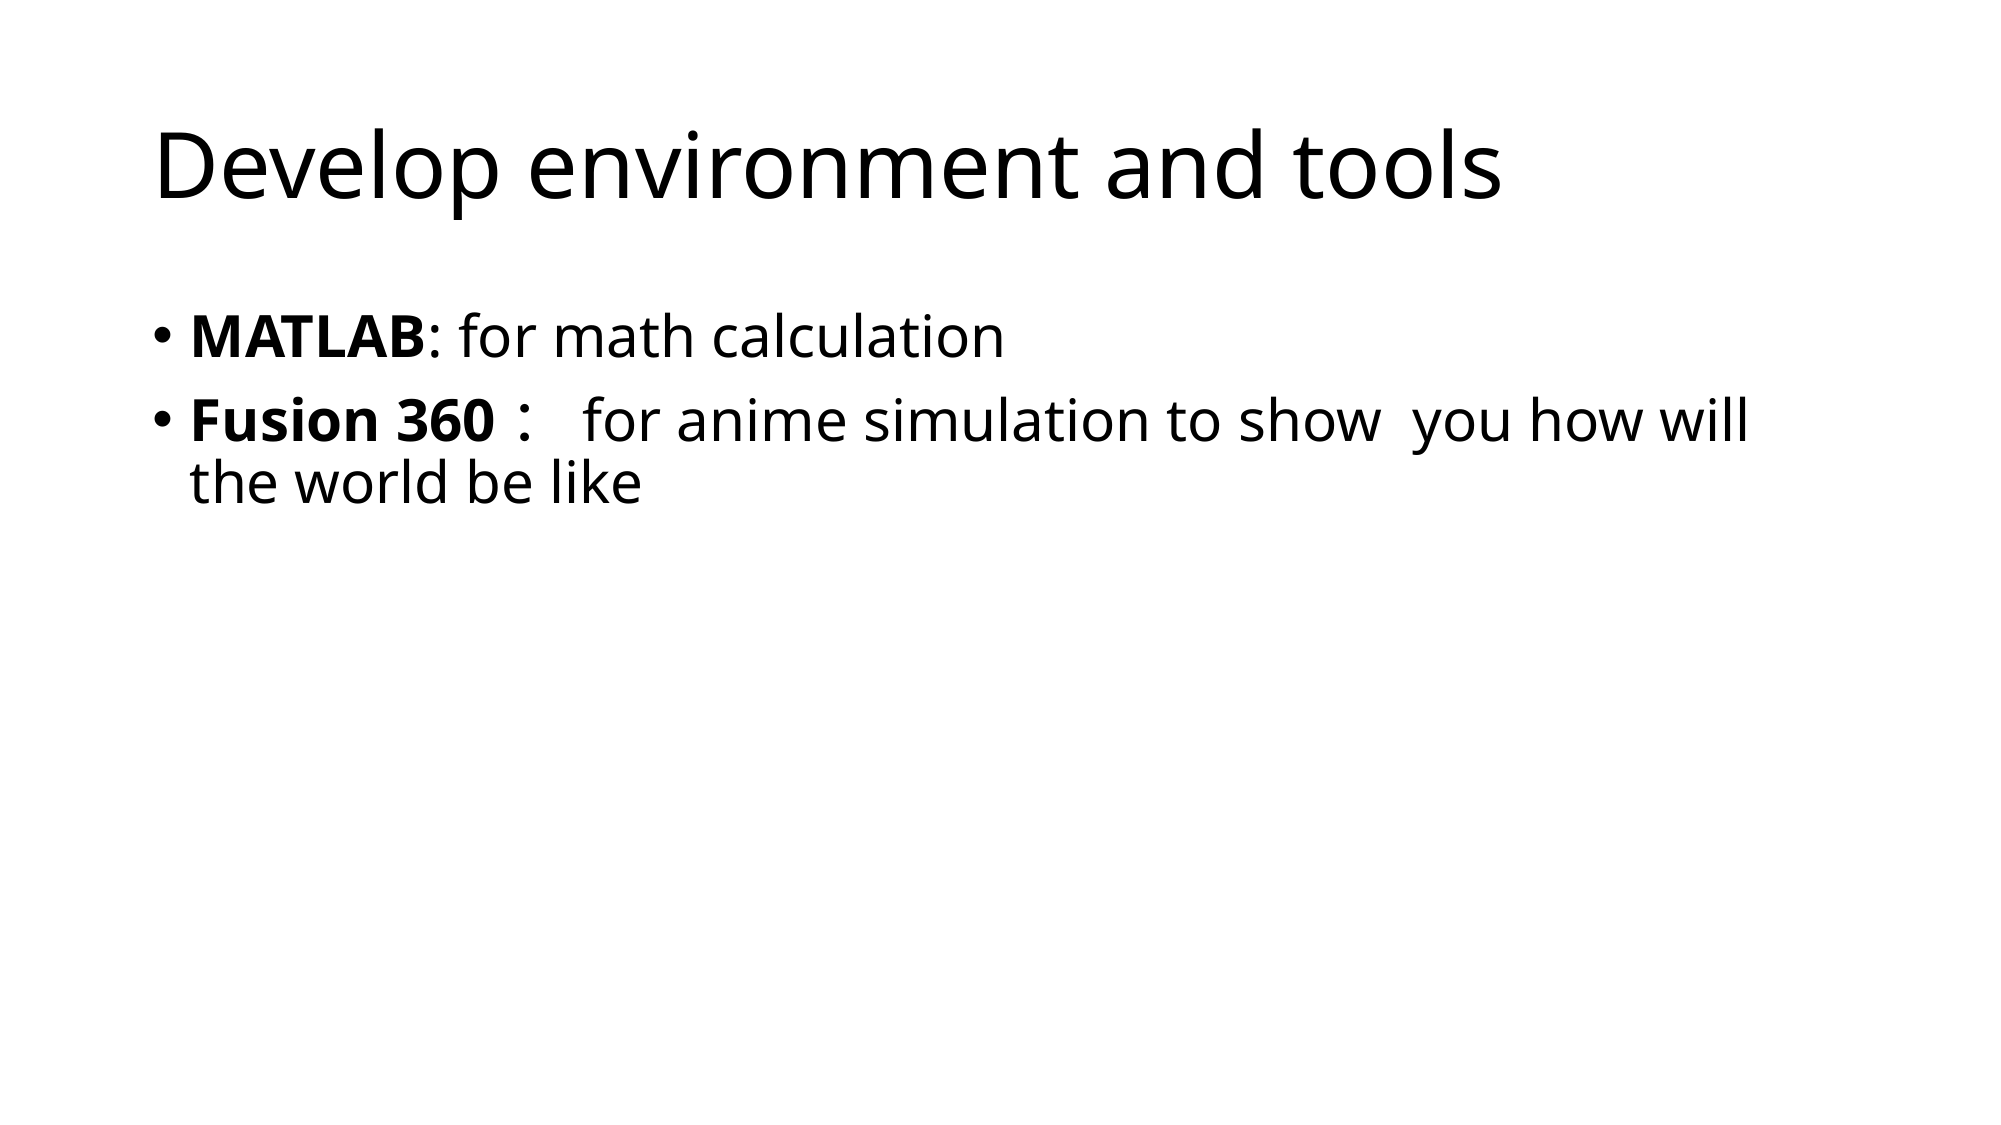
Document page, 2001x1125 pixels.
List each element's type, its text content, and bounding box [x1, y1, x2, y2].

list MATLAB: for math calculation Fusion 360：for anime simulation to show you how will the world be like [137, 299, 1863, 1014]
title Develop environment and tools [137, 59, 1863, 278]
